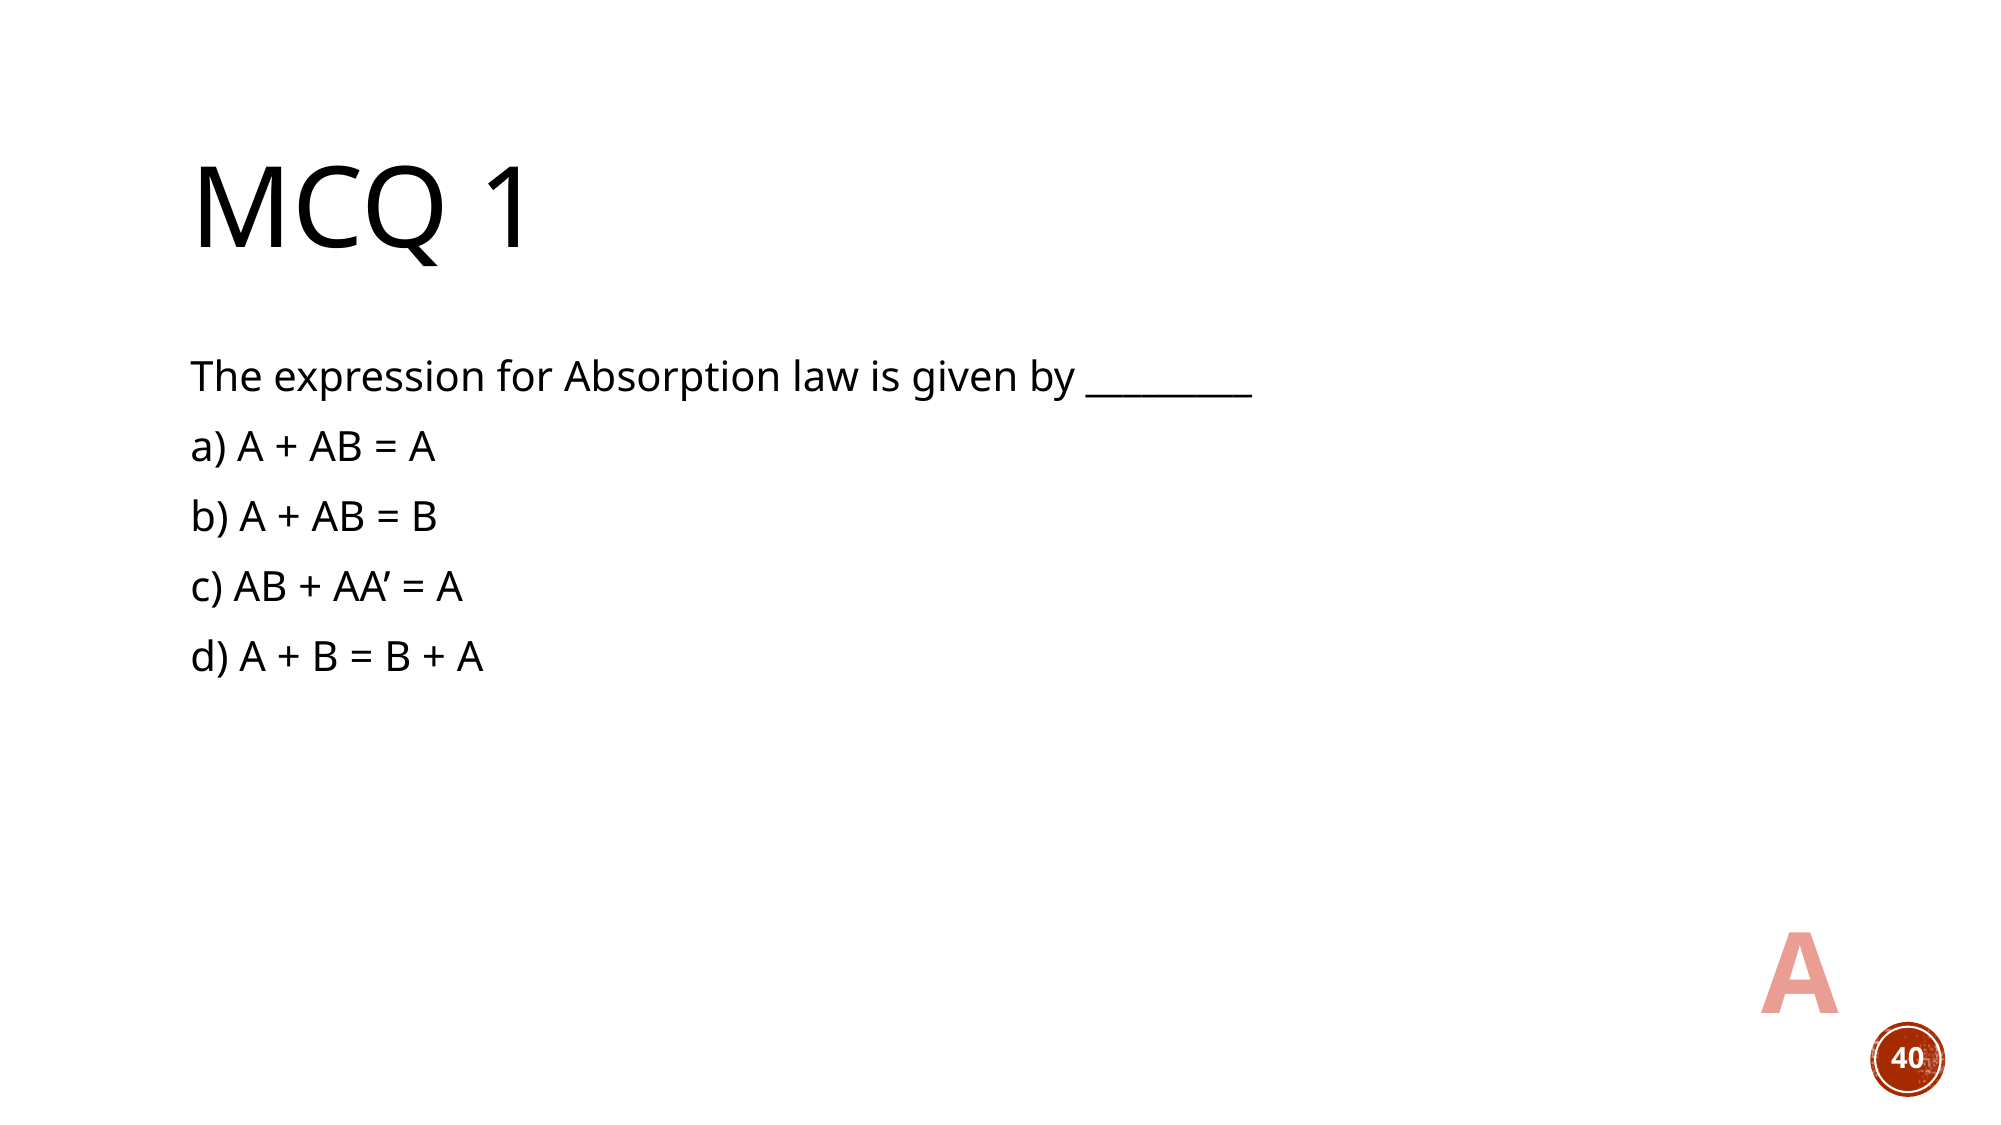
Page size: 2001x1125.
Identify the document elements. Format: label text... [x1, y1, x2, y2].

list The expression for Absorption law is given by _________ a) A + AB = A b) A + AB = B c) AB + AA’ = A d) A + B = B + A [175, 348, 1826, 1013]
title MCQ 1 [175, 79, 1826, 344]
slide_number 40 [1855, 1028, 1961, 1089]
text_box A [1746, 893, 1855, 1044]
